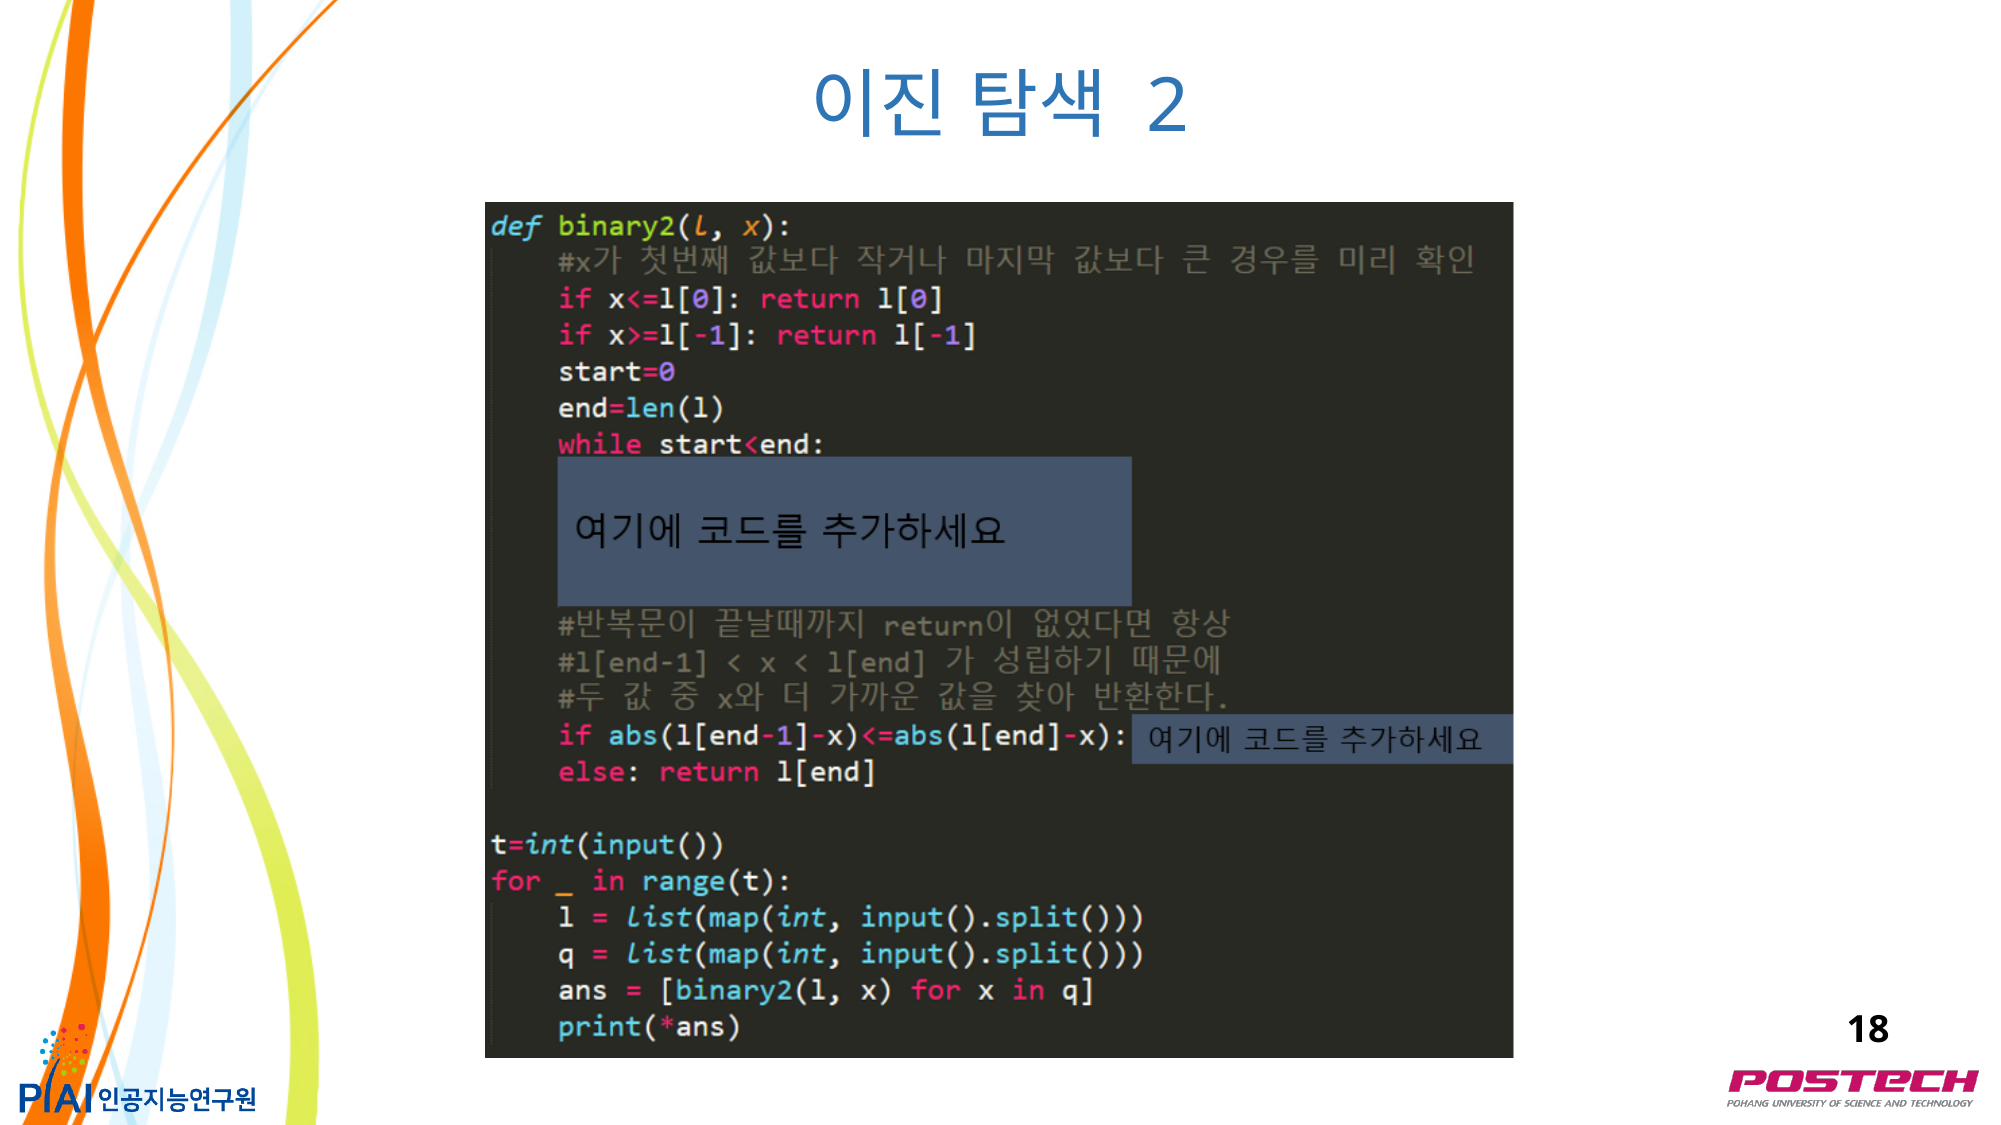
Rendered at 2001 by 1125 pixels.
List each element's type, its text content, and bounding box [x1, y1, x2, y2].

text_box 이진 탐색 2 [0, 48, 2000, 154]
picture [0, 0, 2001, 1125]
